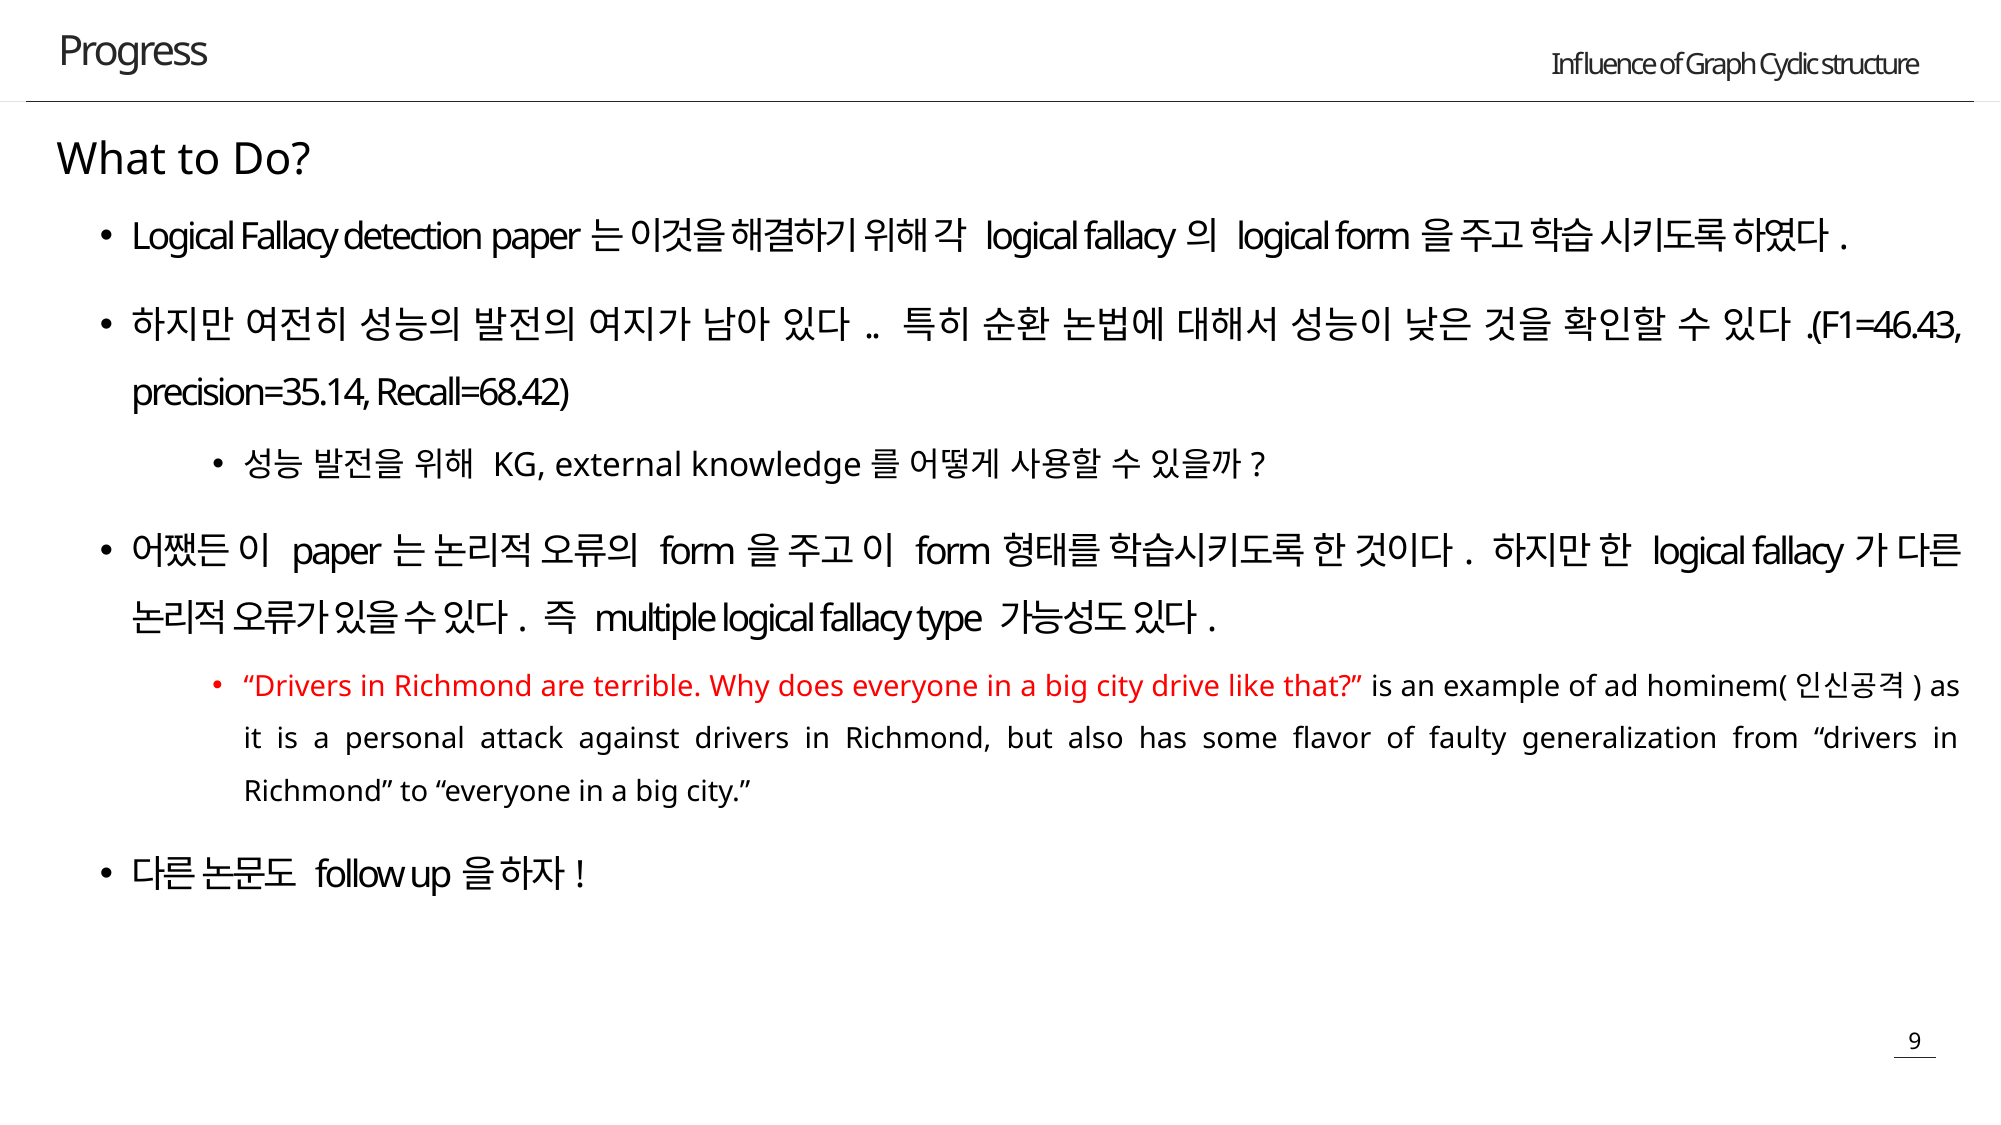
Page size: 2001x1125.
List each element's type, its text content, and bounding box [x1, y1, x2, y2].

list Progress [43, 0, 958, 93]
text_box What to Do? [41, 122, 771, 191]
text_box Logical Fallacy detection paper는 이것을 해결하기 위해 각 logical fallacy의 logical form을 주고 학습 시키도록 하였다. 하지만 여전히 성능의 발전의 여지가 남아 있다.. 특히 순환 논법에 대해서 성능이 낮은 것을 확인할 수 있다.(F1=46.43, precision=35.14, Recall=68.42) 성능 발전을 위해 KG, external knowledge를 어떻게 사용할 수 있을까? 어쨌든 이 paper는 논리적 오류의 form을 주고 이 form형태를 학습시키도록 한 것이다. 하지만 한 logical fallacy가 다른 논리적 오류가 있을 수 있다. 즉 multiple logical fallacy type 가능성도 있다. “Drivers in Richmond are terrible. Why does everyone in a big city drive like that?” is an example of ad hominem(인신공격) as it is a personal attack against drivers in Richmond, but also has some flavor of faulty generalization from “drivers in Richmond” to “everyone in a big city.” 다른 논문도 follow up을 하자! [85, 182, 1975, 674]
